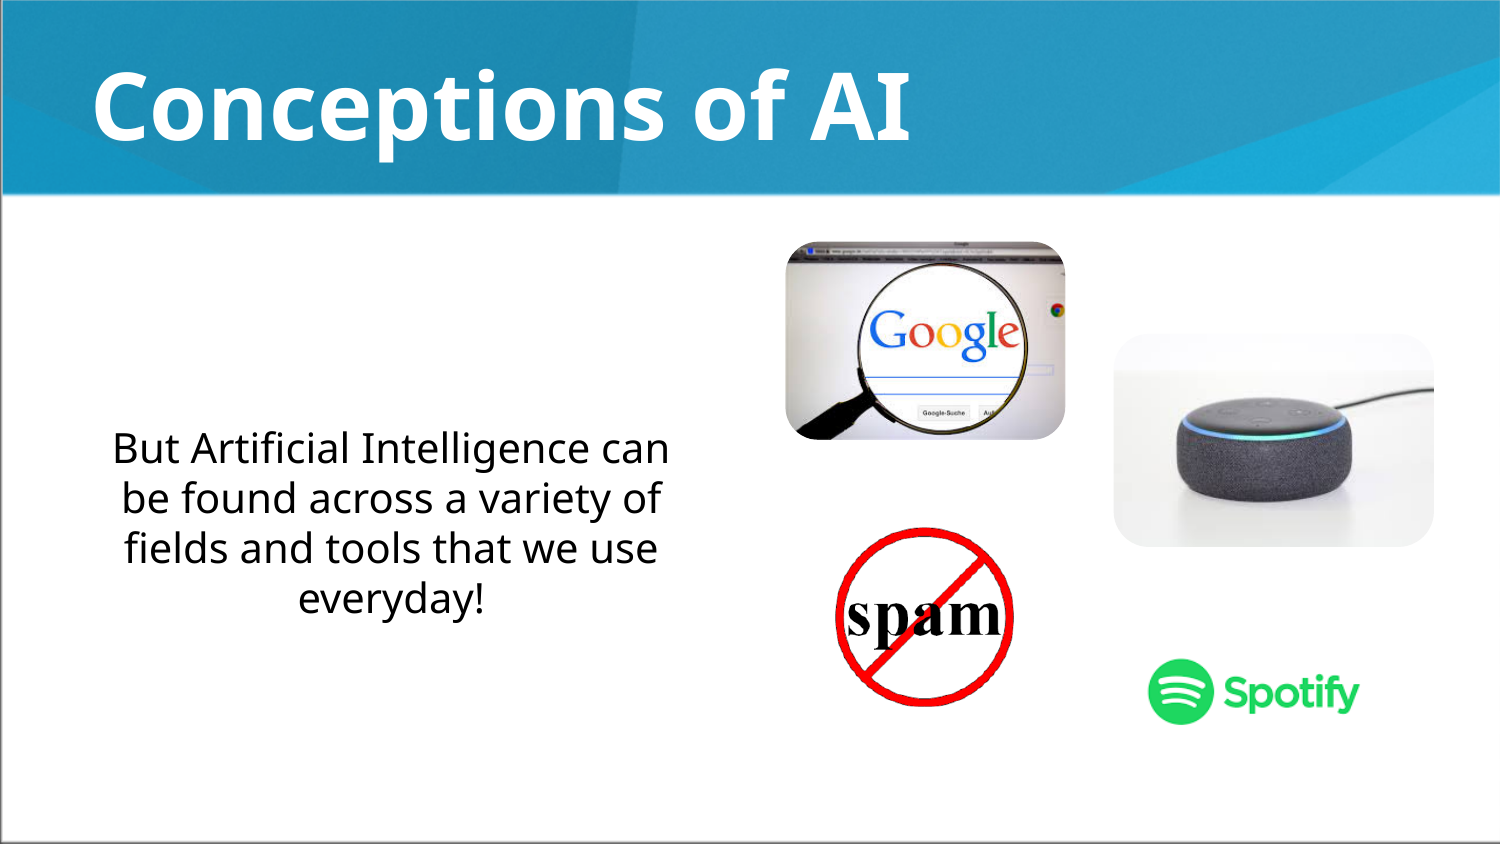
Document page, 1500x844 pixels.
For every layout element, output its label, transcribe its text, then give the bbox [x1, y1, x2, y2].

list But Artificial Intelligence can be found across a variety of fields and tools that we use everyday! [75, 406, 708, 632]
picture [0, 0, 1500, 844]
title Conceptions of AI [75, 33, 1425, 175]
